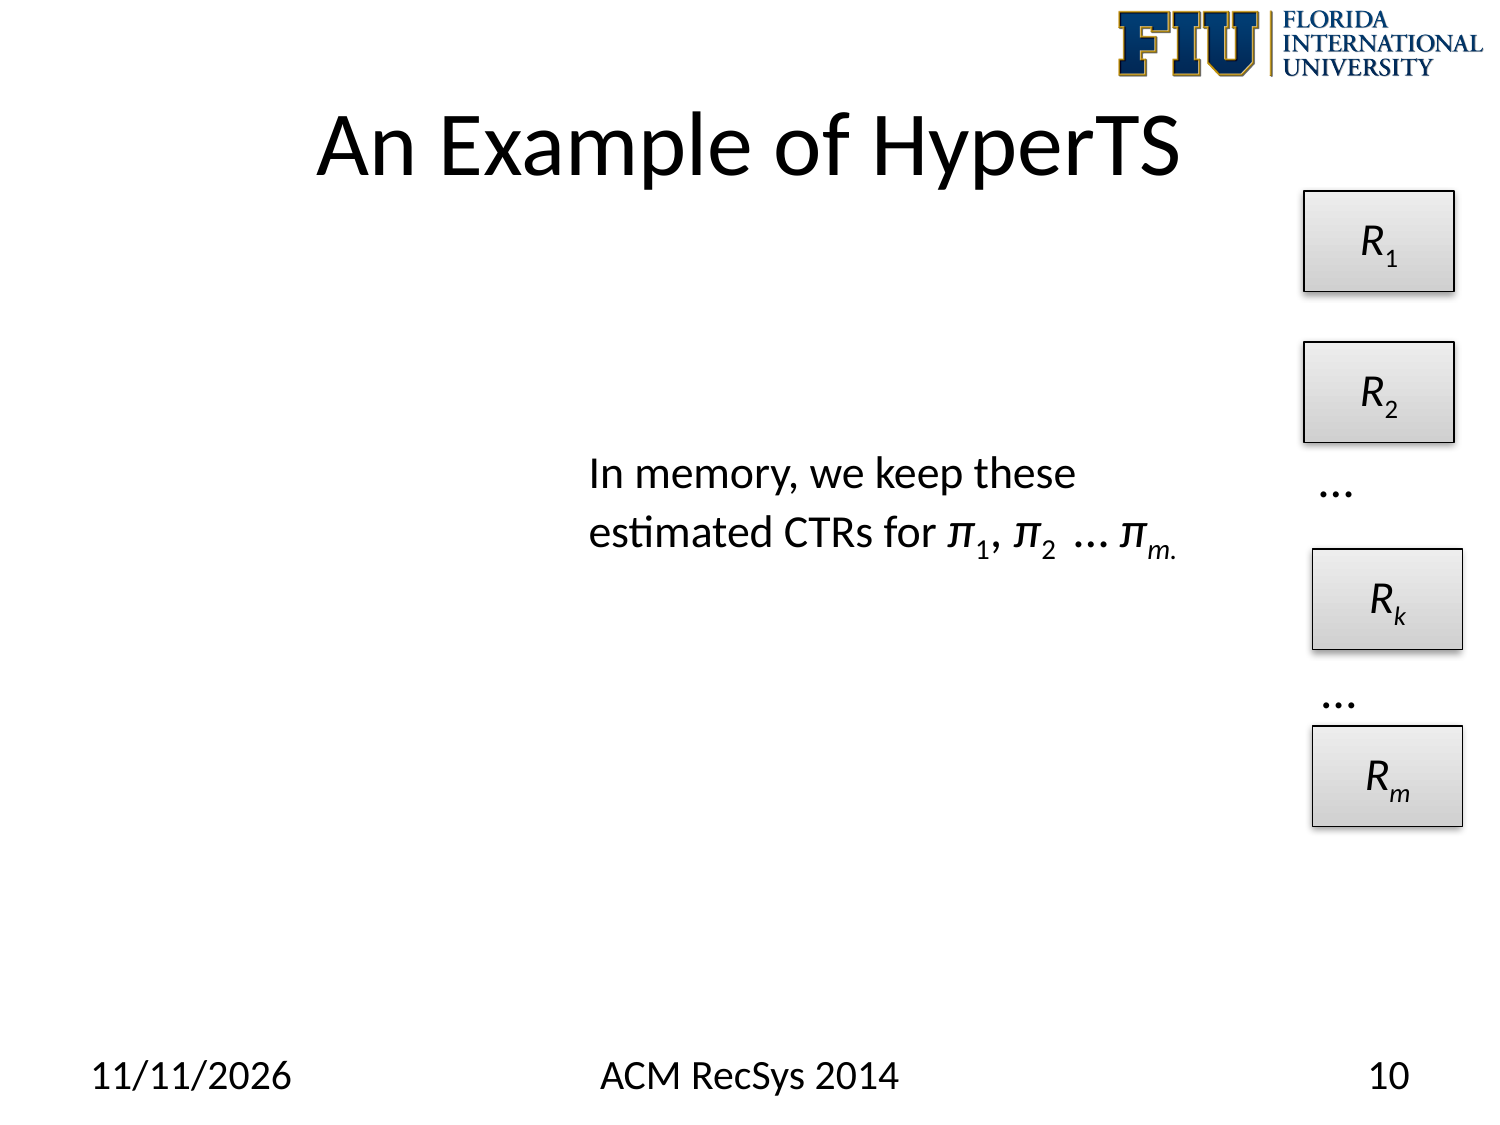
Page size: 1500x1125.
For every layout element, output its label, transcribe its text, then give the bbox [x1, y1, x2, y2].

text_box … [1303, 439, 1465, 515]
picture [1101, 0, 1500, 100]
text_box … [1306, 651, 1468, 726]
text_box Rk [1312, 548, 1463, 650]
text_box Rm [1312, 726, 1463, 827]
title An Example of HyperTS [75, 45, 1425, 233]
footer ACM RecSys 2014 [512, 1042, 988, 1103]
slide_number 10 [1074, 1042, 1425, 1103]
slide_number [75, 1042, 425, 1103]
text_box R1 [1303, 190, 1455, 292]
text_box In memory, we keep these estimated CTRs for π1, π2 … πm. [573, 434, 1249, 573]
text_box R2 [1303, 341, 1455, 439]
